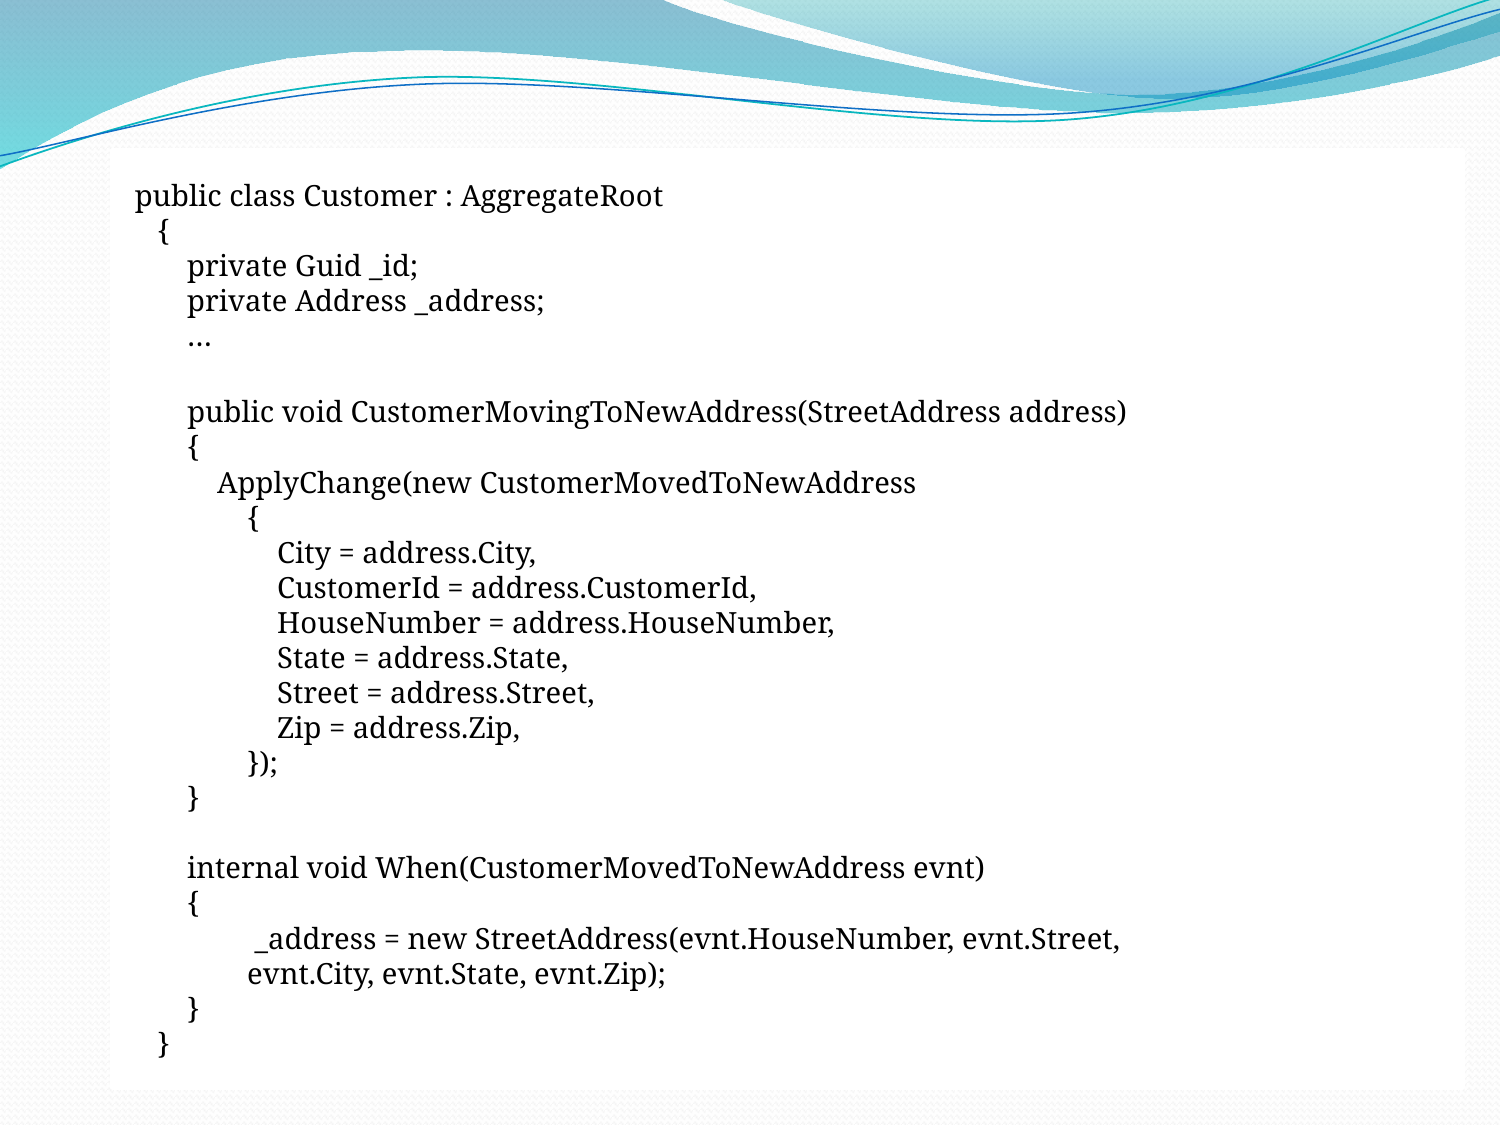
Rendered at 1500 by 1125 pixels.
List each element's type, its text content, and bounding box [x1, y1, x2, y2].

list public class Customer : AggregateRoot { private Guid _id; private Address _address; … public void CustomerMovingToNewAddress(StreetAddress address) { ApplyChange(new CustomerMovedToNewAddress { City = address.City, CustomerId = address.CustomerId, HouseNumber = address.HouseNumber, State = address.State, Street = address.Street, Zip = address.Zip, }); } internal void When(CustomerMovedToNewAddress evnt) { _address = new StreetAddress(evnt.HouseNumber, evnt.Street, evnt.City, evnt.State, evnt.Zip); } } [110, 148, 1465, 1090]
